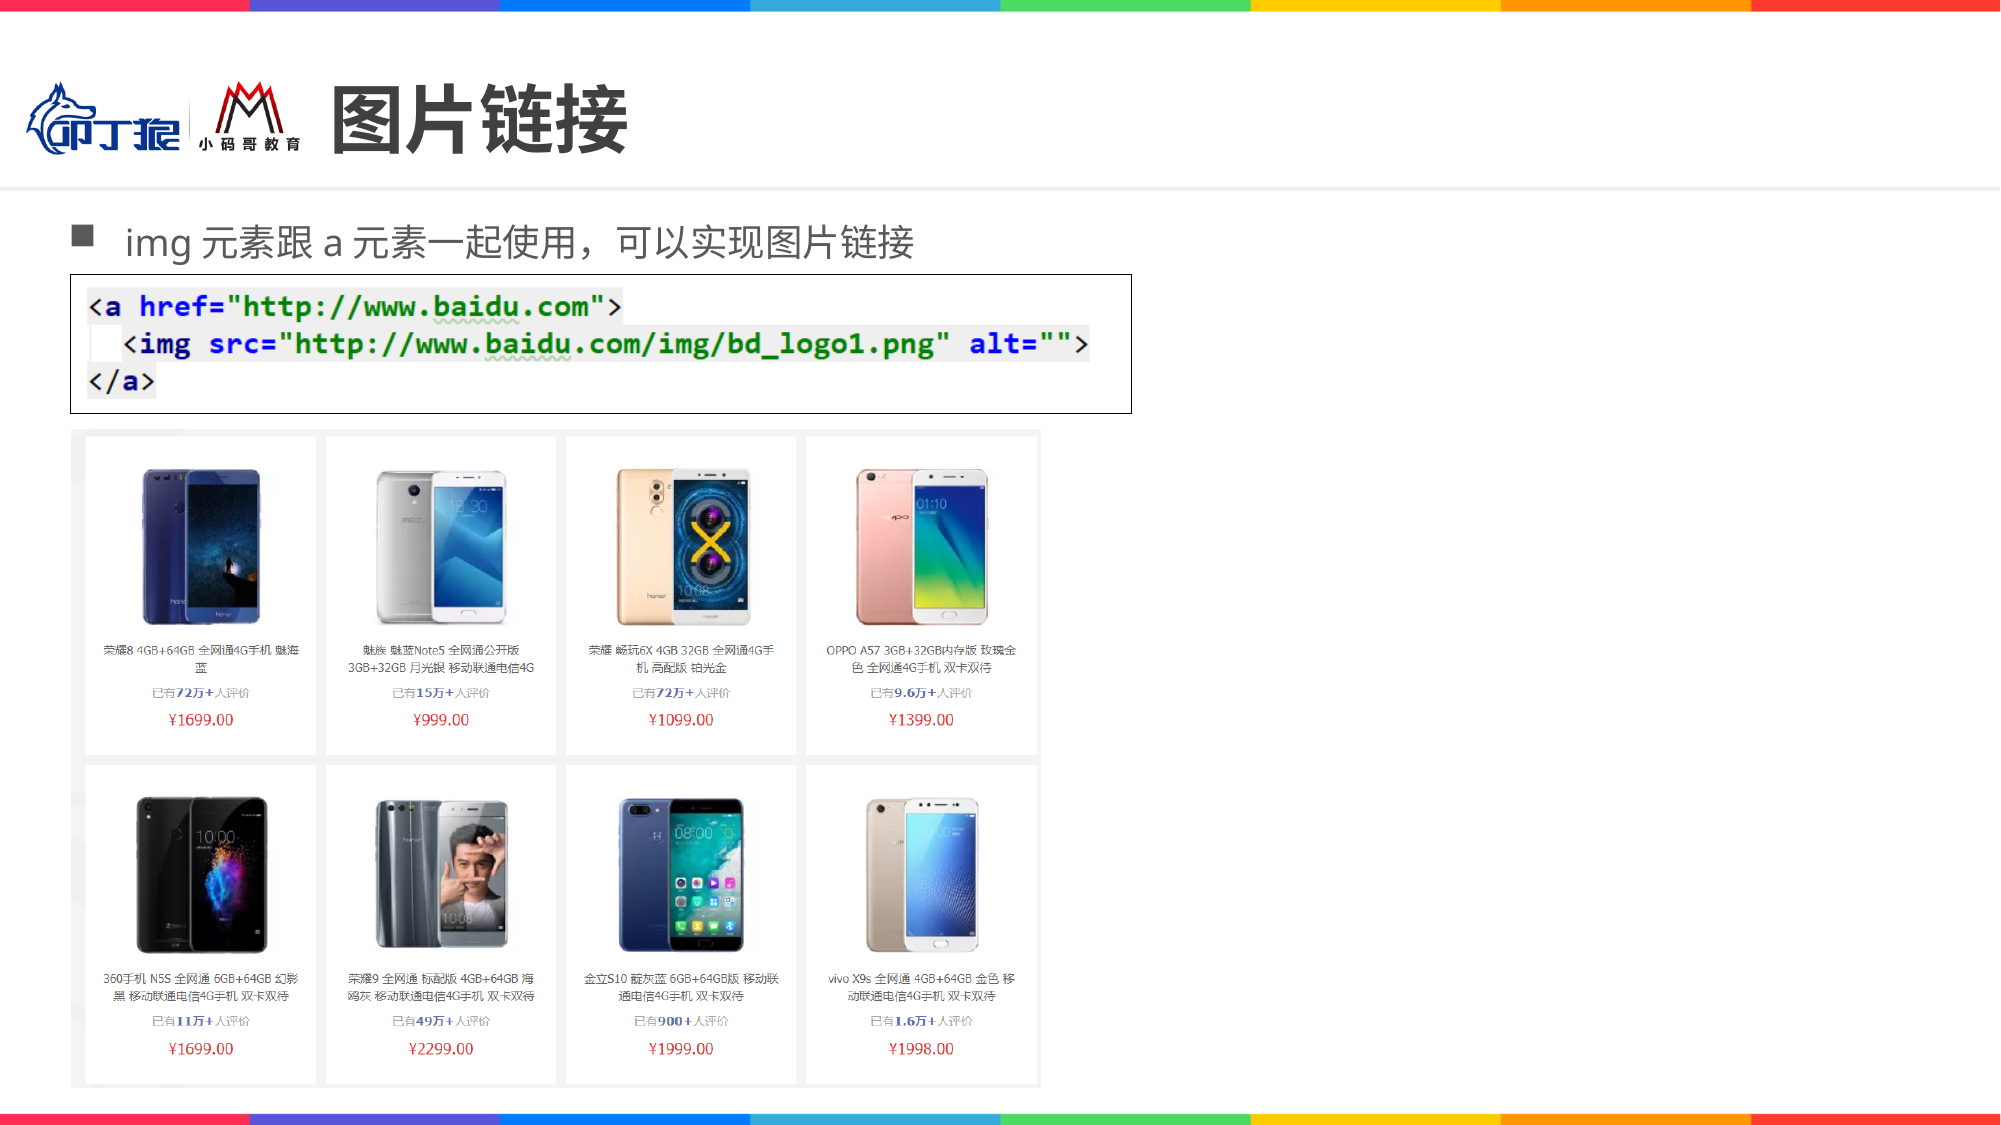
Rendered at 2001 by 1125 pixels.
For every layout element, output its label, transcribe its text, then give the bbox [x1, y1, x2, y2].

text_box img元素跟a元素一起使用，可以实现图片链接 [53, 193, 1941, 275]
picture [0, 0, 2001, 1125]
title 图片链接 [314, 64, 1968, 182]
